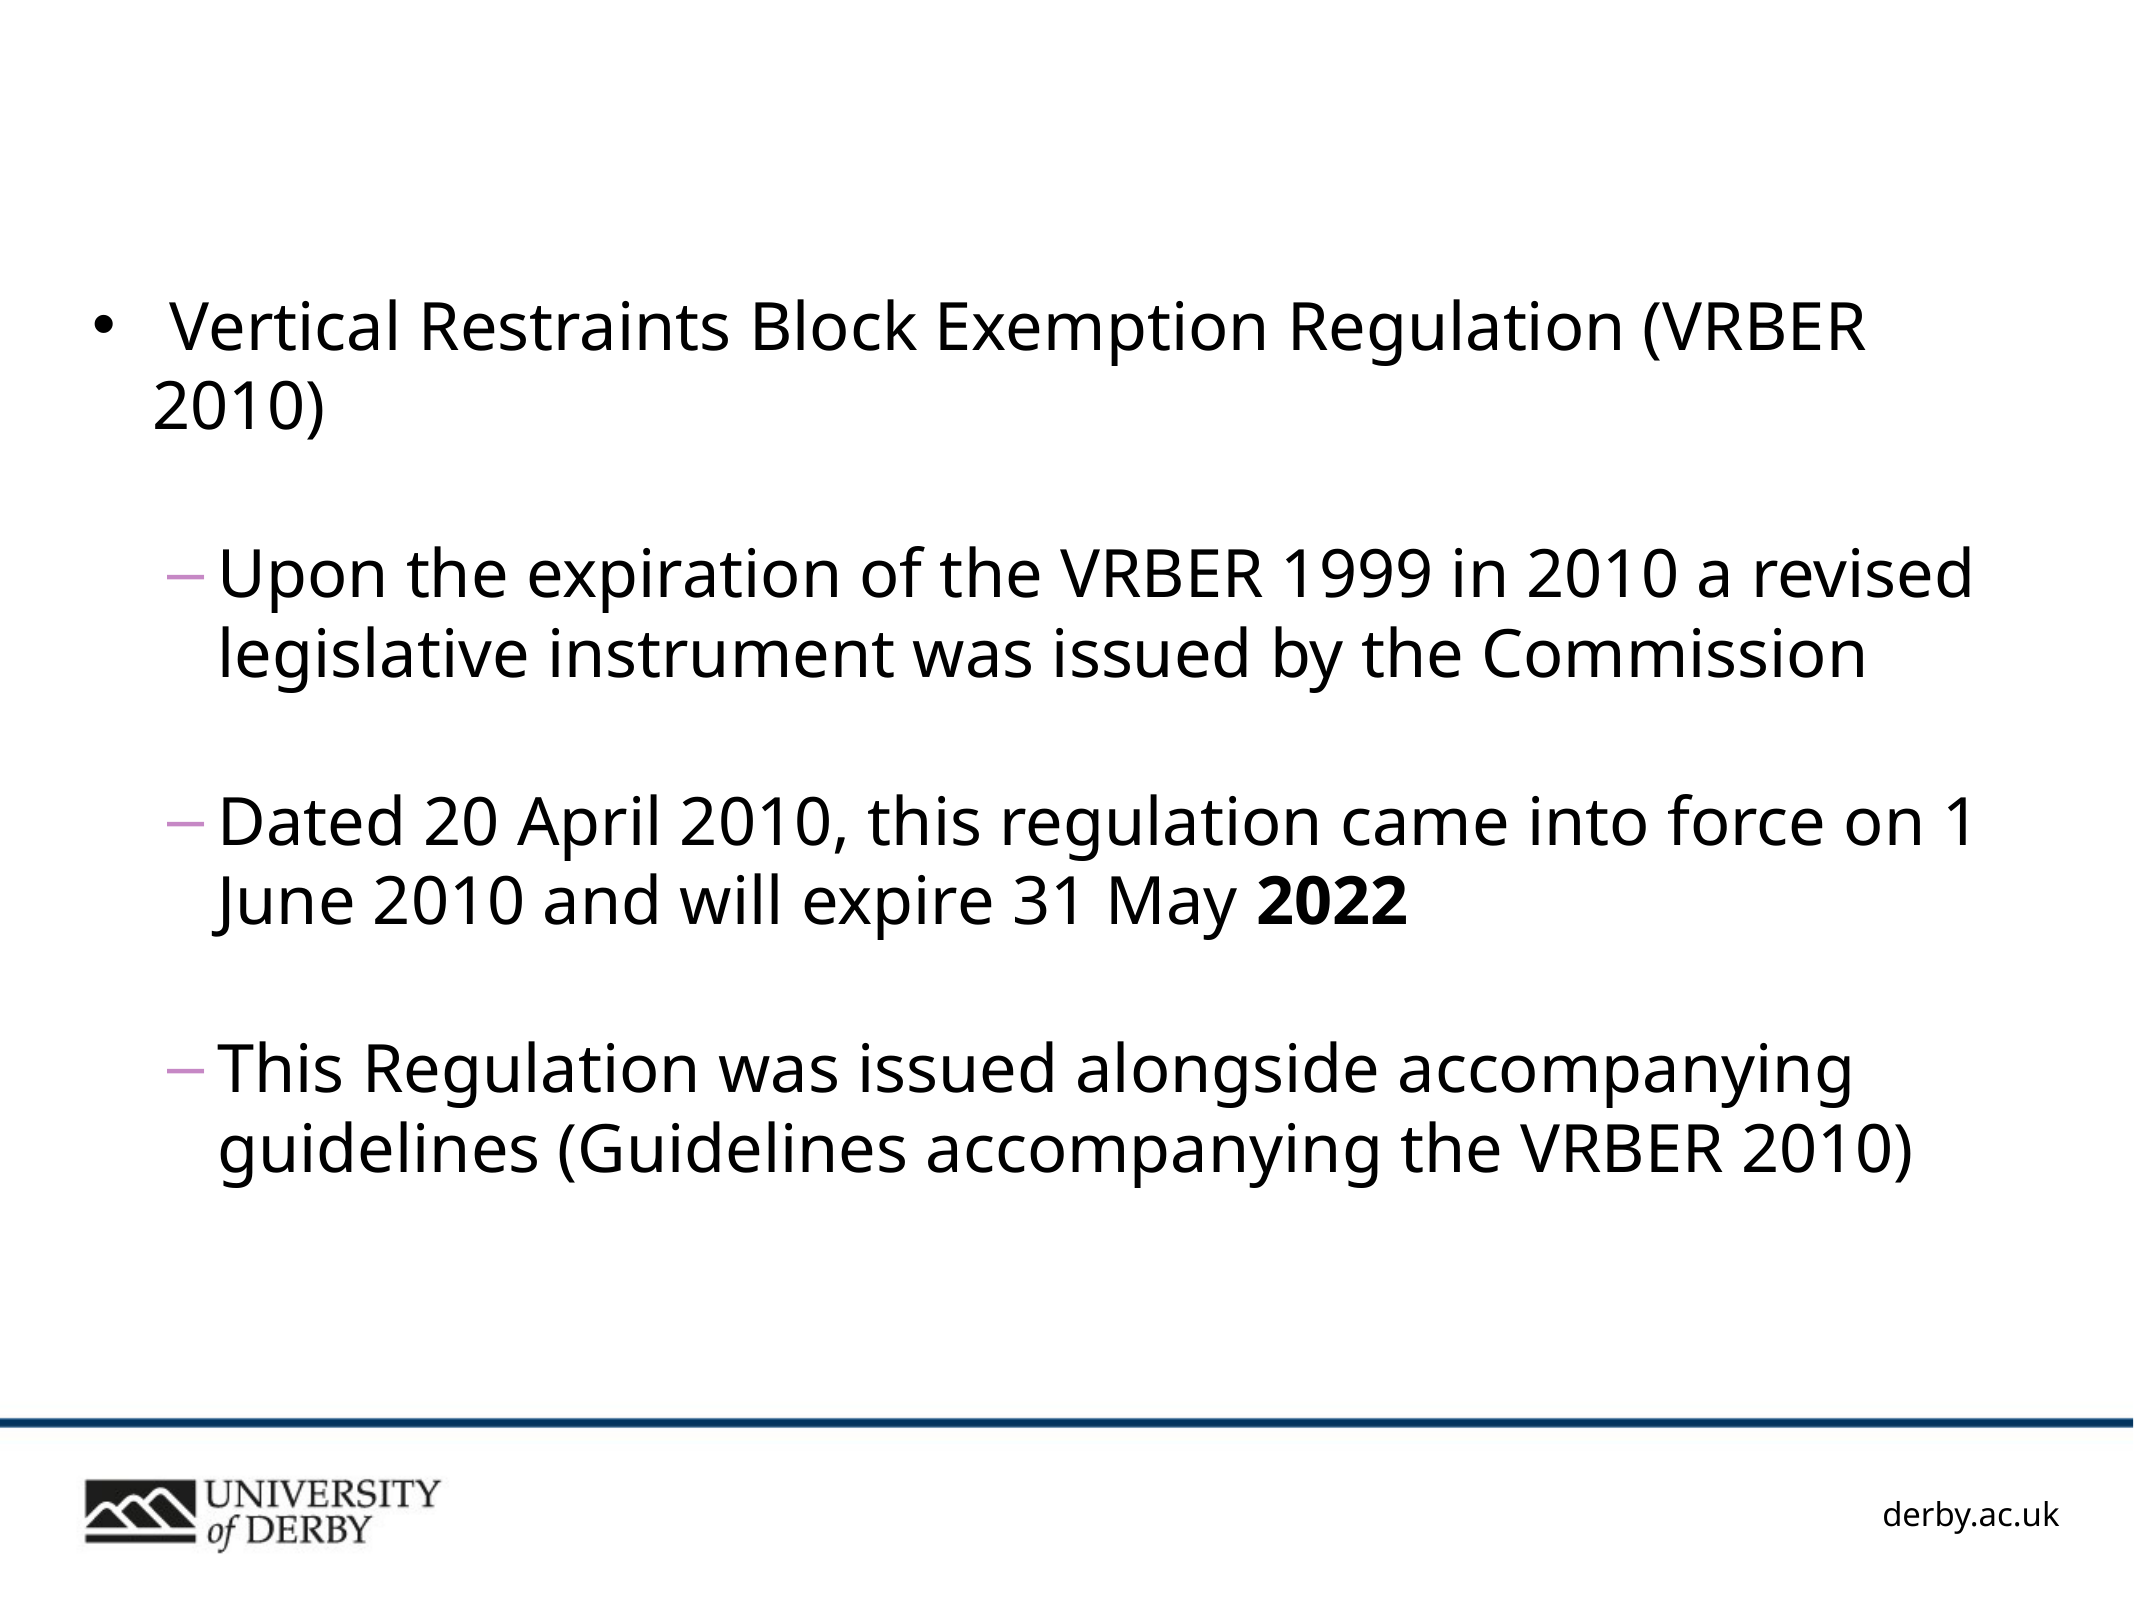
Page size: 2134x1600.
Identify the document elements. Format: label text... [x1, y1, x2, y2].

list Vertical Restraints Block Exemption Regulation (VRBER 2010) Upon the expiration of the VRBER 1999 in 2010 a revised legislative instrument was issued by the Commission Dated 20 April 2010, this regulation came into force on 1 June 2010 and will expire 31 May 2022 This Regulation was issued alongside accompanying guidelines (Guidelines accompanying the VRBER 2010) [81, 272, 2028, 1328]
picture [0, 1142, 2134, 1600]
